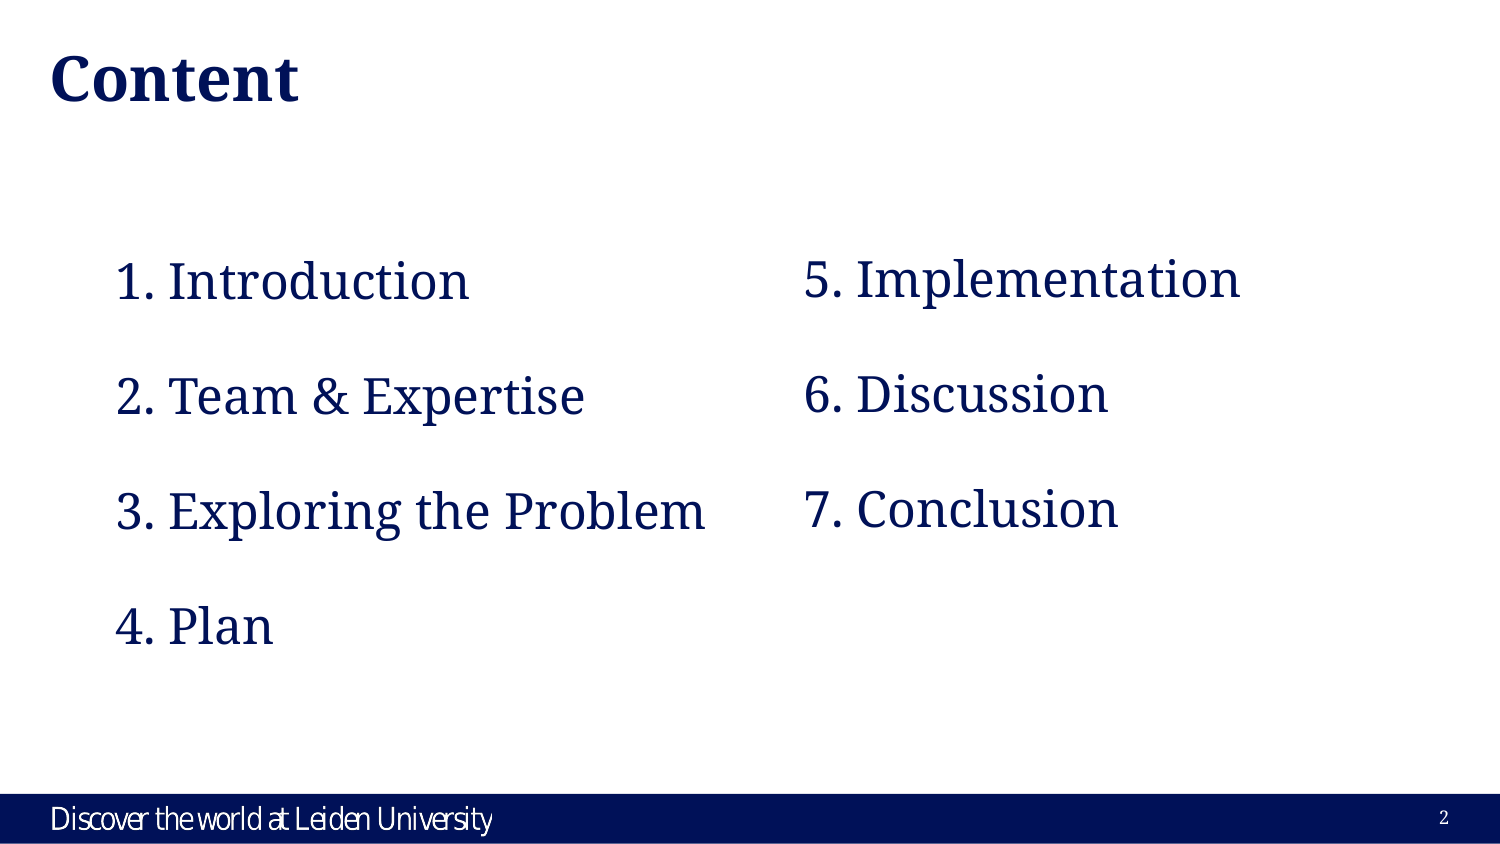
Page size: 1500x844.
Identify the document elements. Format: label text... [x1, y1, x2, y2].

picture [49, 804, 492, 839]
text_box 5. Implementation 6. Discussion 7. Conclusion [788, 202, 1281, 668]
slide_number ‹#› [1123, 796, 1461, 842]
title Content [49, 49, 1451, 103]
list 1. Introduction 2. Team & Expertise 3. Exploring the Problem 4. Plan [115, 219, 718, 686]
